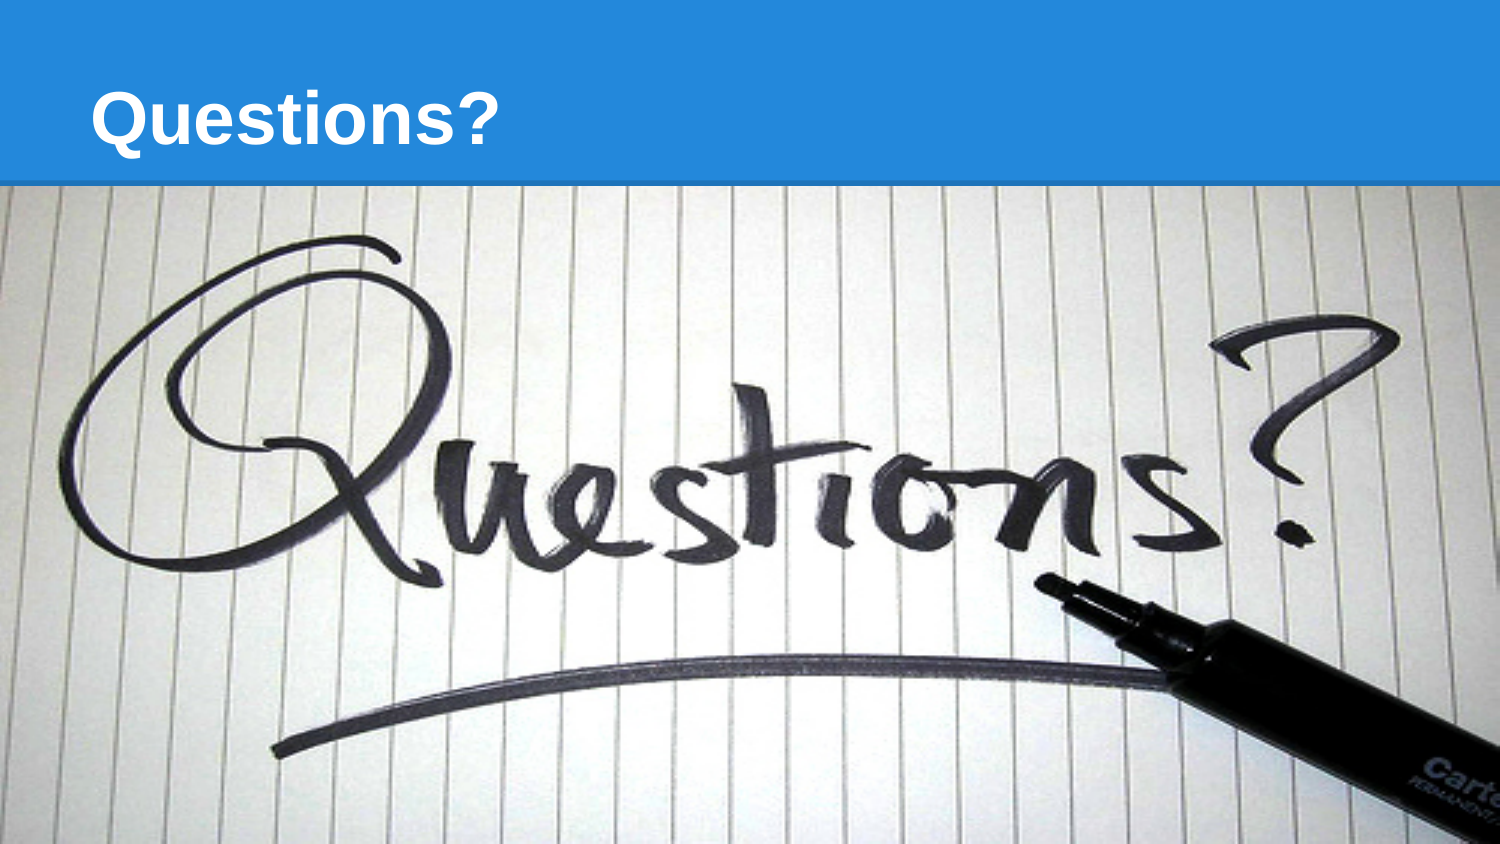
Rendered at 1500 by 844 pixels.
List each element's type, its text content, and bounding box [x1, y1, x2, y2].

picture [0, 186, 1500, 844]
title Questions? [75, 33, 1425, 175]
